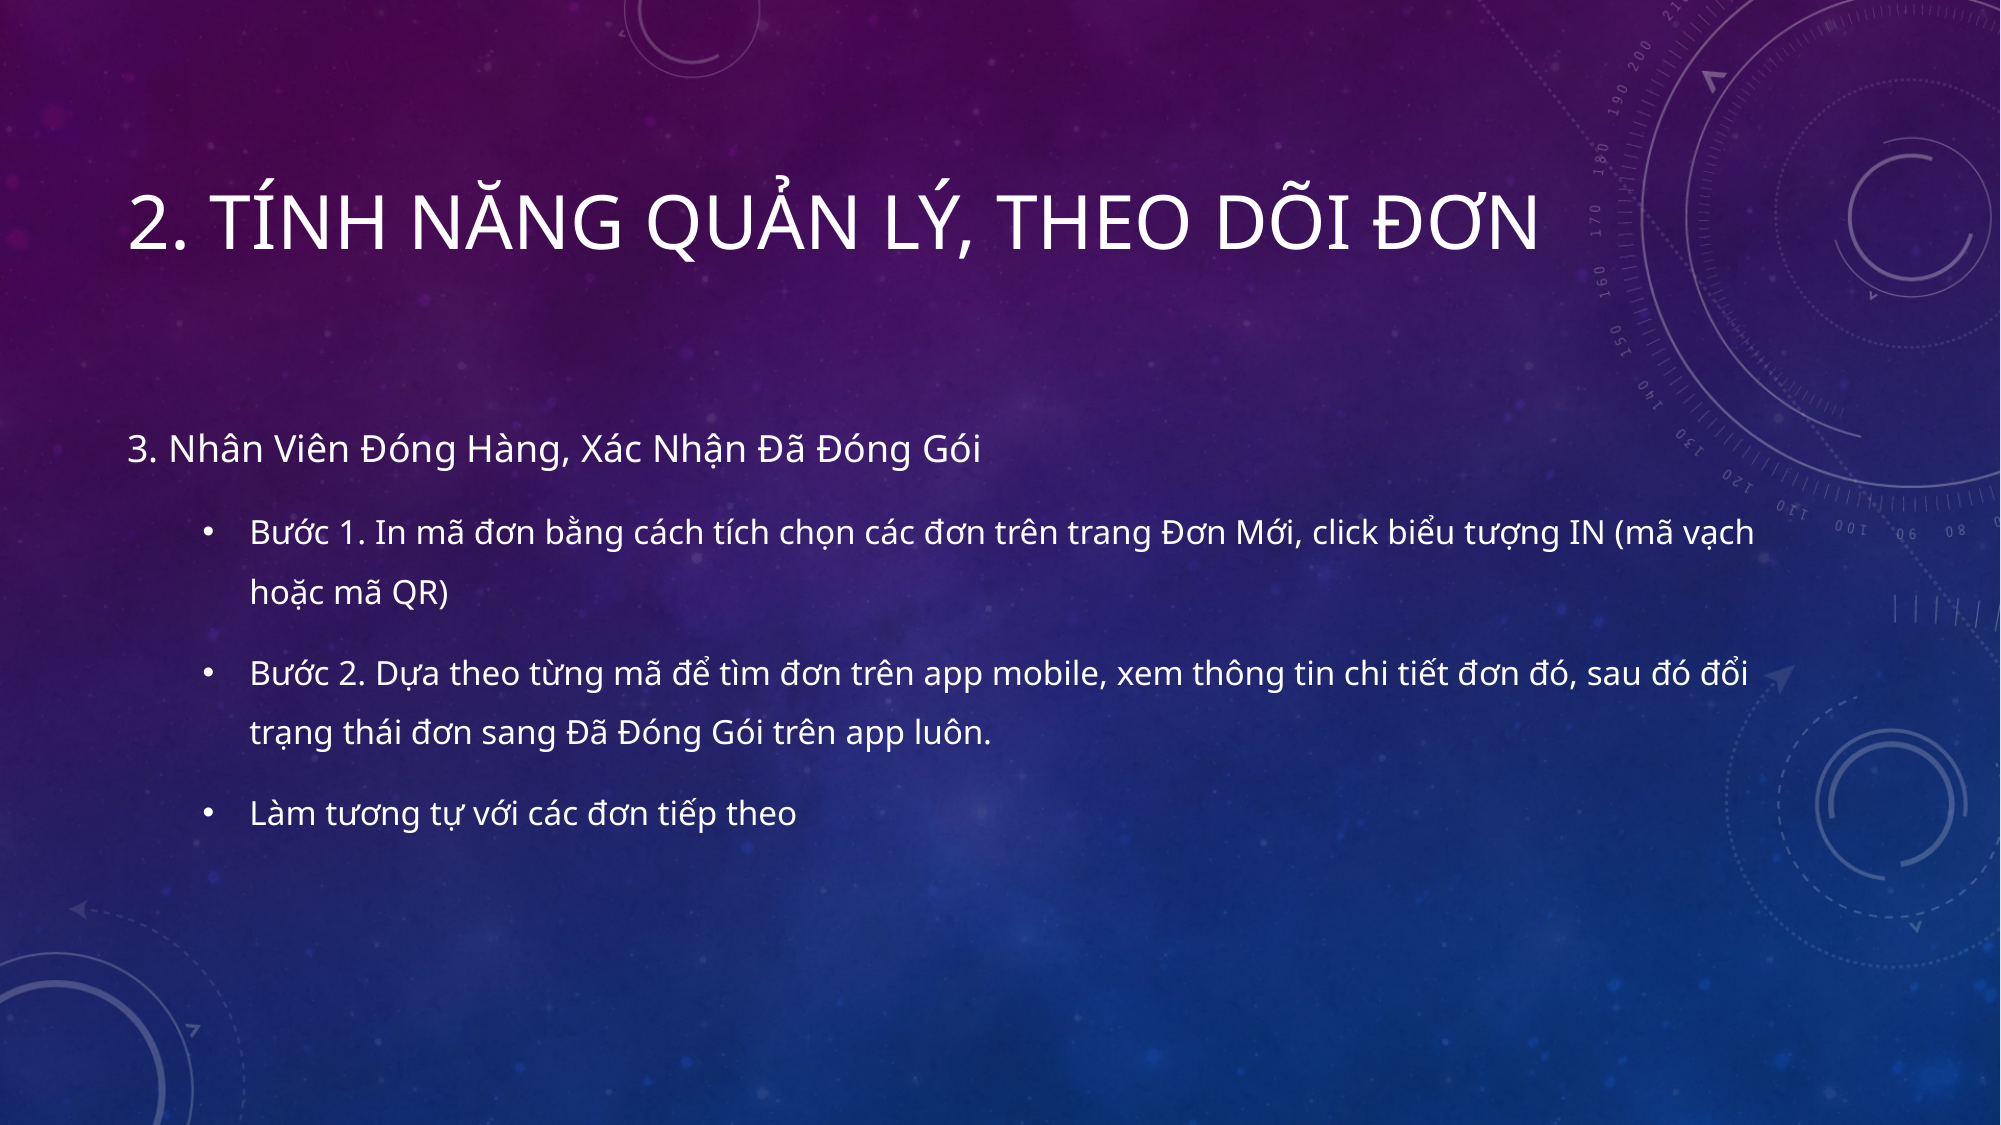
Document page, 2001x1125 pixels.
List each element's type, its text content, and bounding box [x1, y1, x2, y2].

picture [0, 0, 2001, 1125]
title 2. TÍNH NĂNG QUẢN LÝ, THEO DÕI ĐƠN [112, 99, 1775, 339]
list 3. Nhân Viên Đóng Hàng, Xác Nhận Đã Đóng Gói Bước 1. In mã đơn bằng cách tích chọn các đơn trên trang Đơn Mới, click biểu tượng IN (mã vạch hoặc mã QR) Bước 2. Dựa theo từng mã để tìm đơn trên app mobile, xem thông tin chi tiết đơn đó, sau đó đổi trạng thái đơn sang Đã Đóng Gói trên app luôn. Làm tương tự với các đơn tiếp theo [112, 351, 1775, 950]
